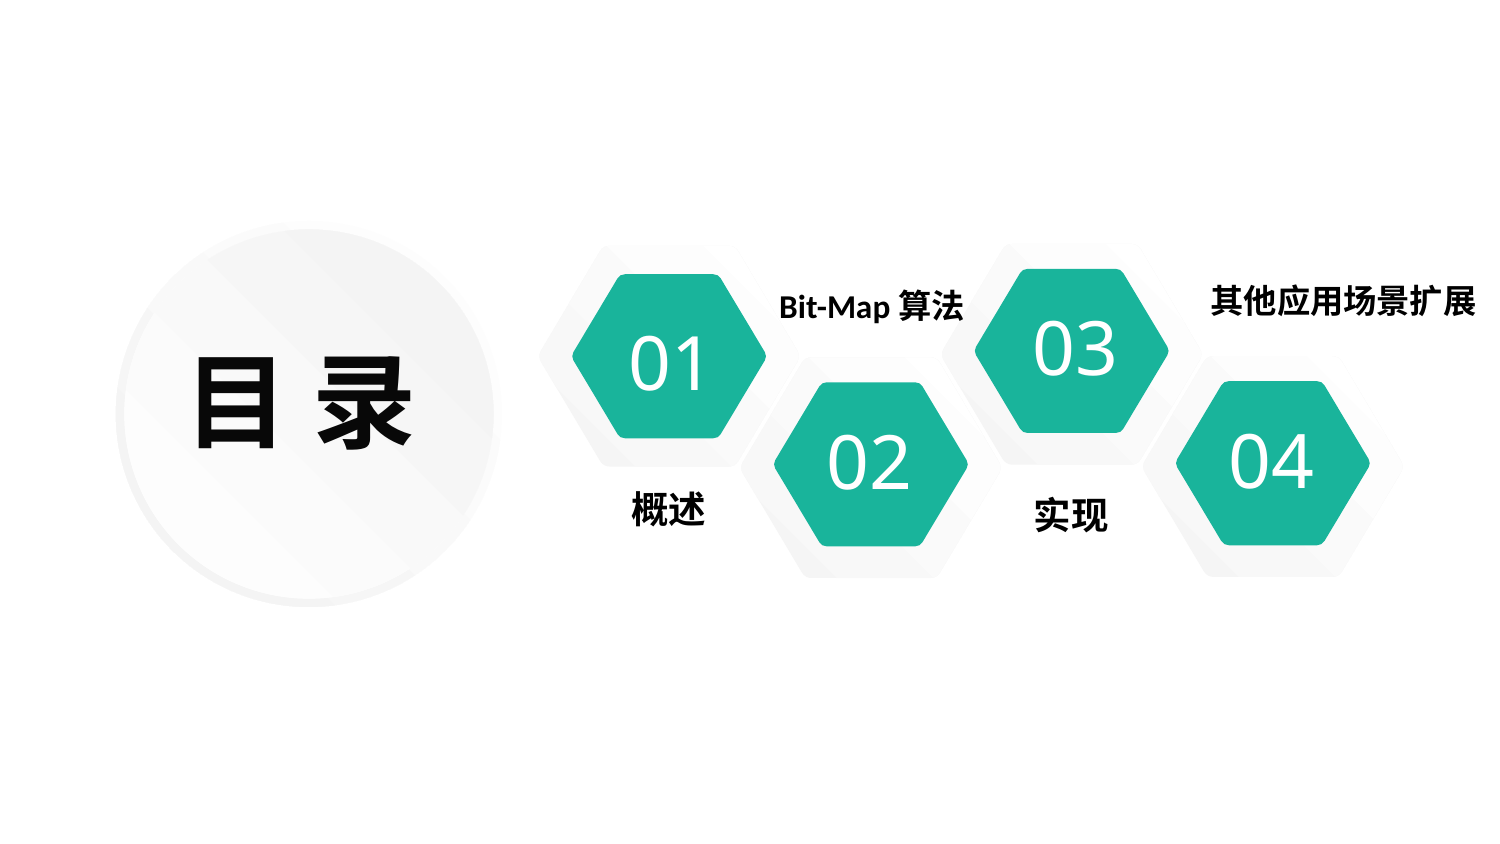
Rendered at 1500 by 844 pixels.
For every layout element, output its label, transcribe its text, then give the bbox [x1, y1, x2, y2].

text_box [1141, 354, 1405, 579]
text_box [537, 244, 801, 468]
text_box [739, 355, 1003, 580]
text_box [940, 242, 1204, 467]
text_box 其他应用场景扩展 [1208, 272, 1492, 328]
text_box [596, 486, 734, 540]
text_box 实现 [1019, 484, 1124, 545]
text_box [115, 220, 503, 608]
text_box Bit-Map算法 [805, 277, 934, 333]
text_box 概述 [616, 479, 722, 539]
